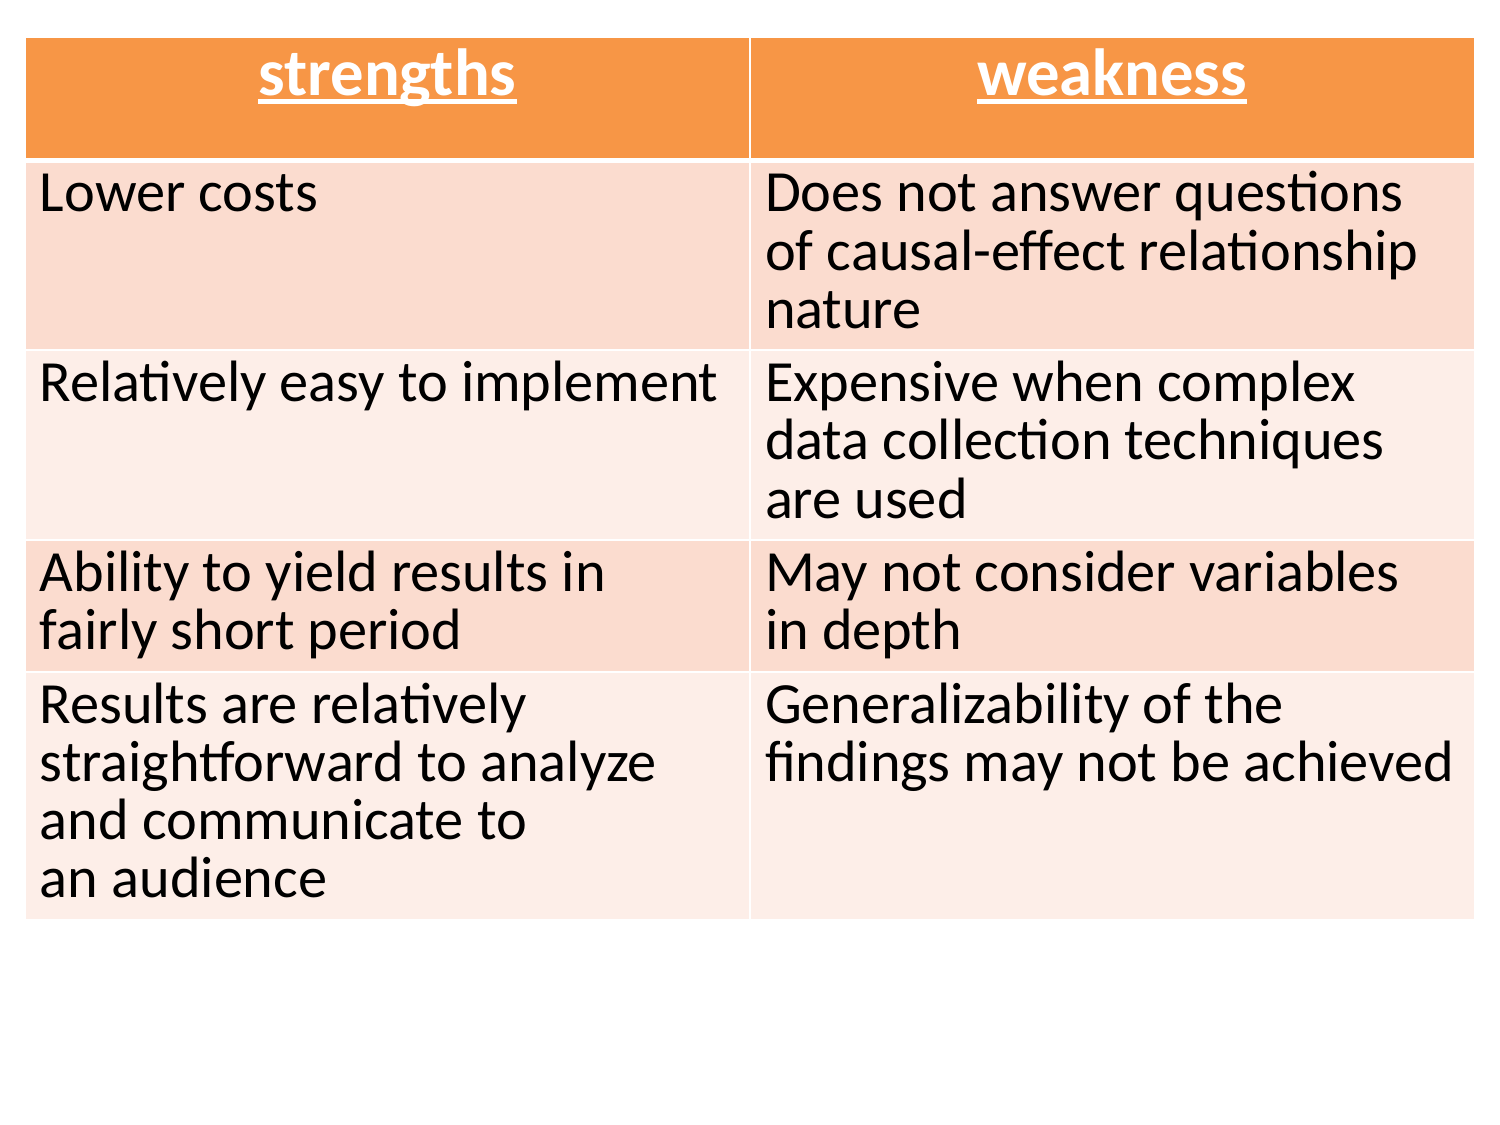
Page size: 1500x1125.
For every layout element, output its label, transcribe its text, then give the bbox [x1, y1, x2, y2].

table_header weakness [751, 38, 1474, 158]
table_cell May not consider variables in depth [751, 541, 1474, 671]
table_cell Expensive when complex data collection techniques are used [751, 351, 1474, 539]
table_cell Ability to yield results in fairly short period [26, 541, 749, 671]
table_header strengths [26, 38, 749, 158]
table_cell Lower costs [26, 163, 749, 349]
table_cell Generalizability of the findings may not be achieved [751, 673, 1474, 919]
table_cell Does not answer questions of causal-effect relationship nature [751, 163, 1474, 349]
table_cell Results are relatively straightforward to analyze and communicate to an audience [26, 673, 749, 919]
table_cell Relatively easy to implement [26, 351, 749, 539]
